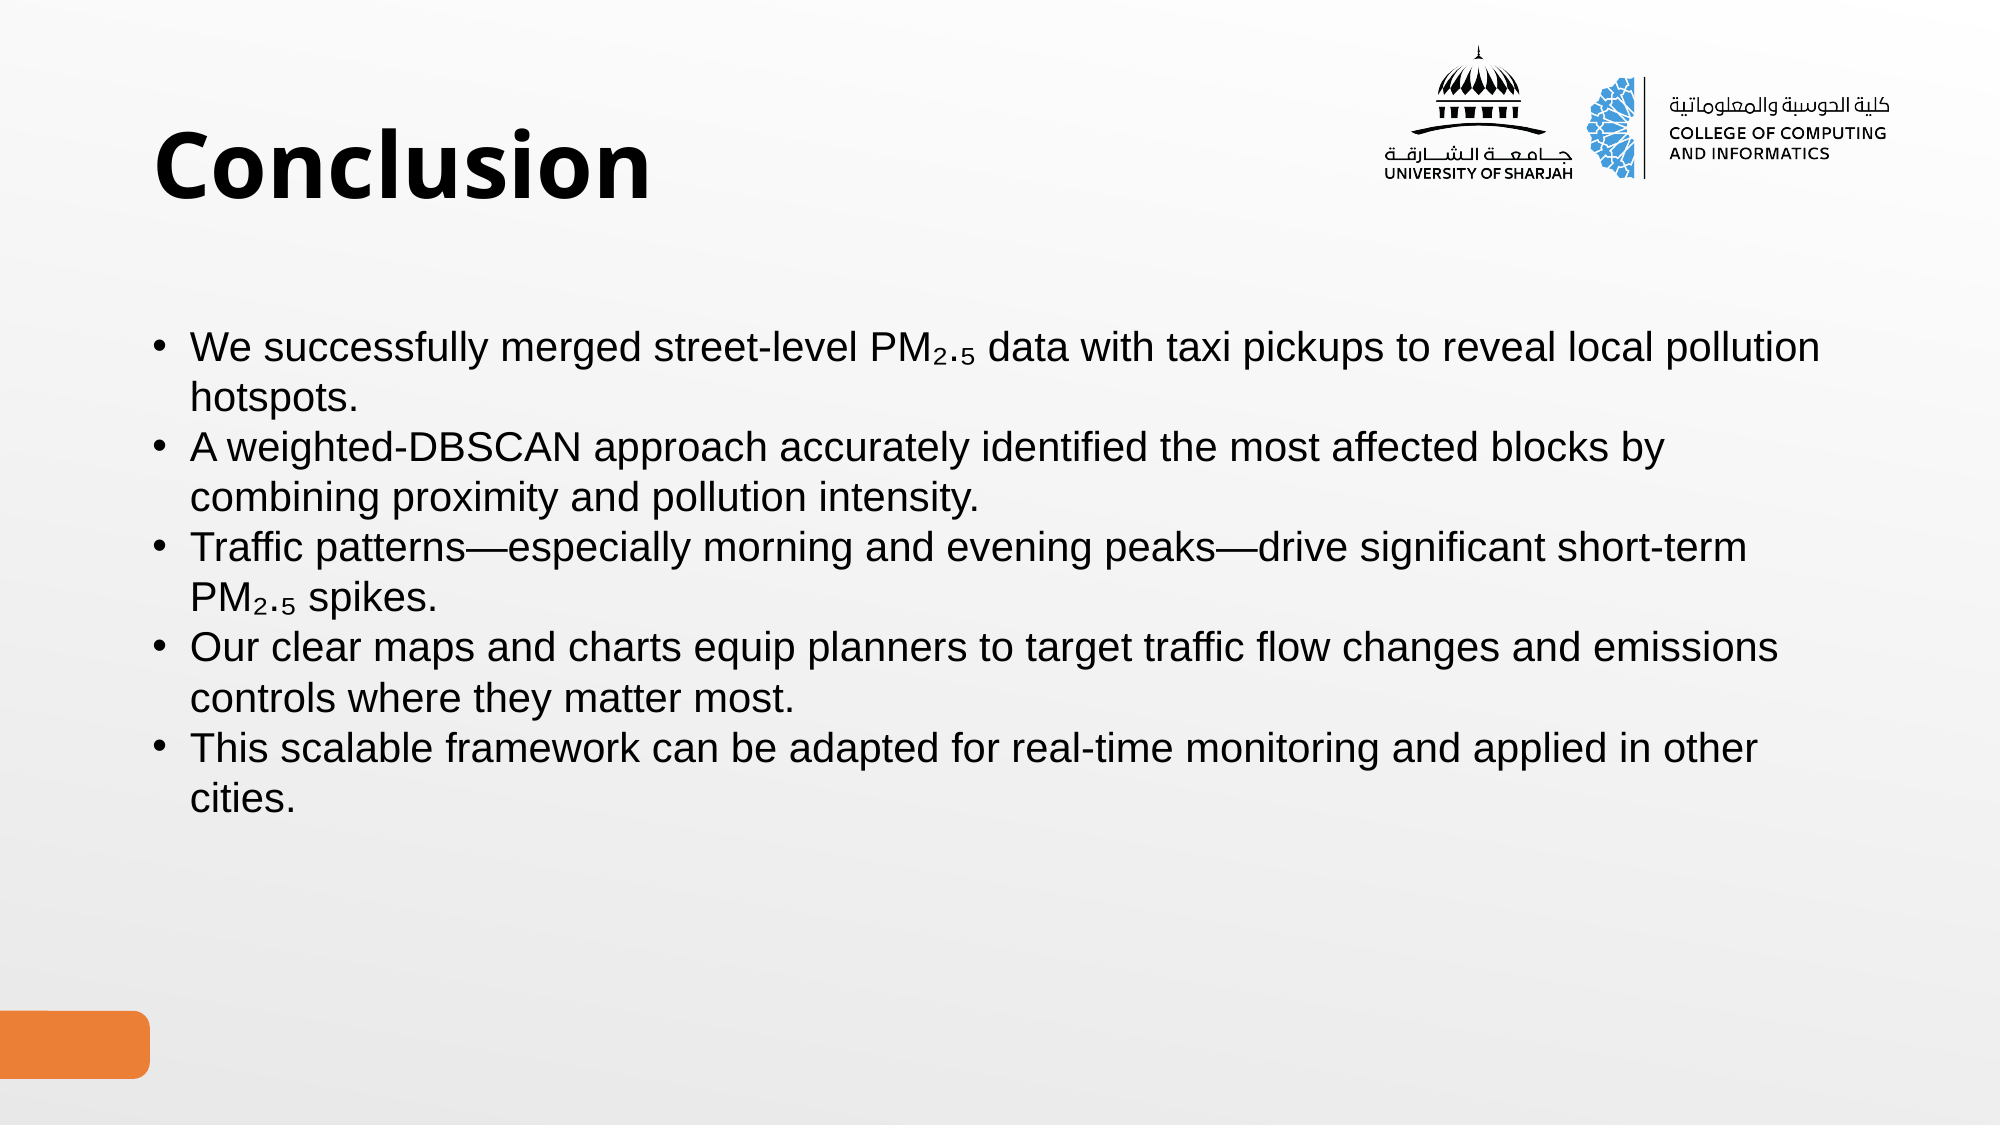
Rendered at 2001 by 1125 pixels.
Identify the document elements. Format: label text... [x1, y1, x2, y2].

picture [1385, 44, 1889, 179]
title Conclusion [137, 59, 1863, 278]
text_box [0, 1009, 151, 1080]
list We successfully merged street‐level PM₂.₅ data with taxi pickups to reveal local pollution hotspots. A weighted‐DBSCAN approach accurately identified the most affected blocks by combining proximity and pollution intensity. Traffic patterns—especially morning and evening peaks—drive significant short‐term PM₂.₅ spikes. Our clear maps and charts equip planners to target traffic flow changes and emissions controls where they matter most. This scalable framework can be adapted for real‐time monitoring and applied in other cities. [137, 312, 1863, 1026]
